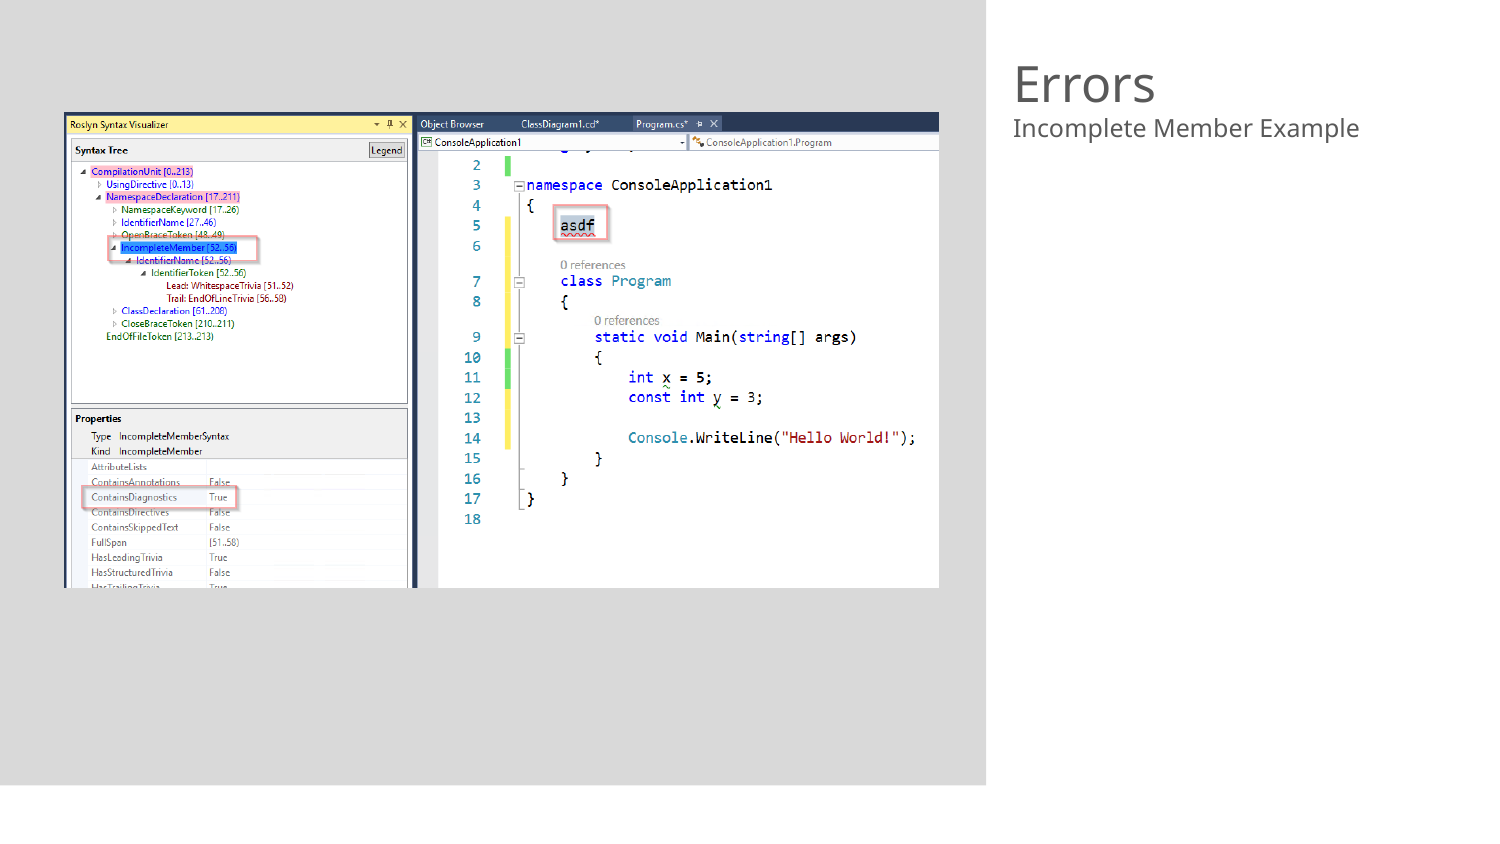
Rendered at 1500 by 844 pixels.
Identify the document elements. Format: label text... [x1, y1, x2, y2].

list Incomplete Member Example [1013, 112, 1459, 176]
title Errors [1013, 30, 1459, 112]
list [64, 112, 939, 588]
